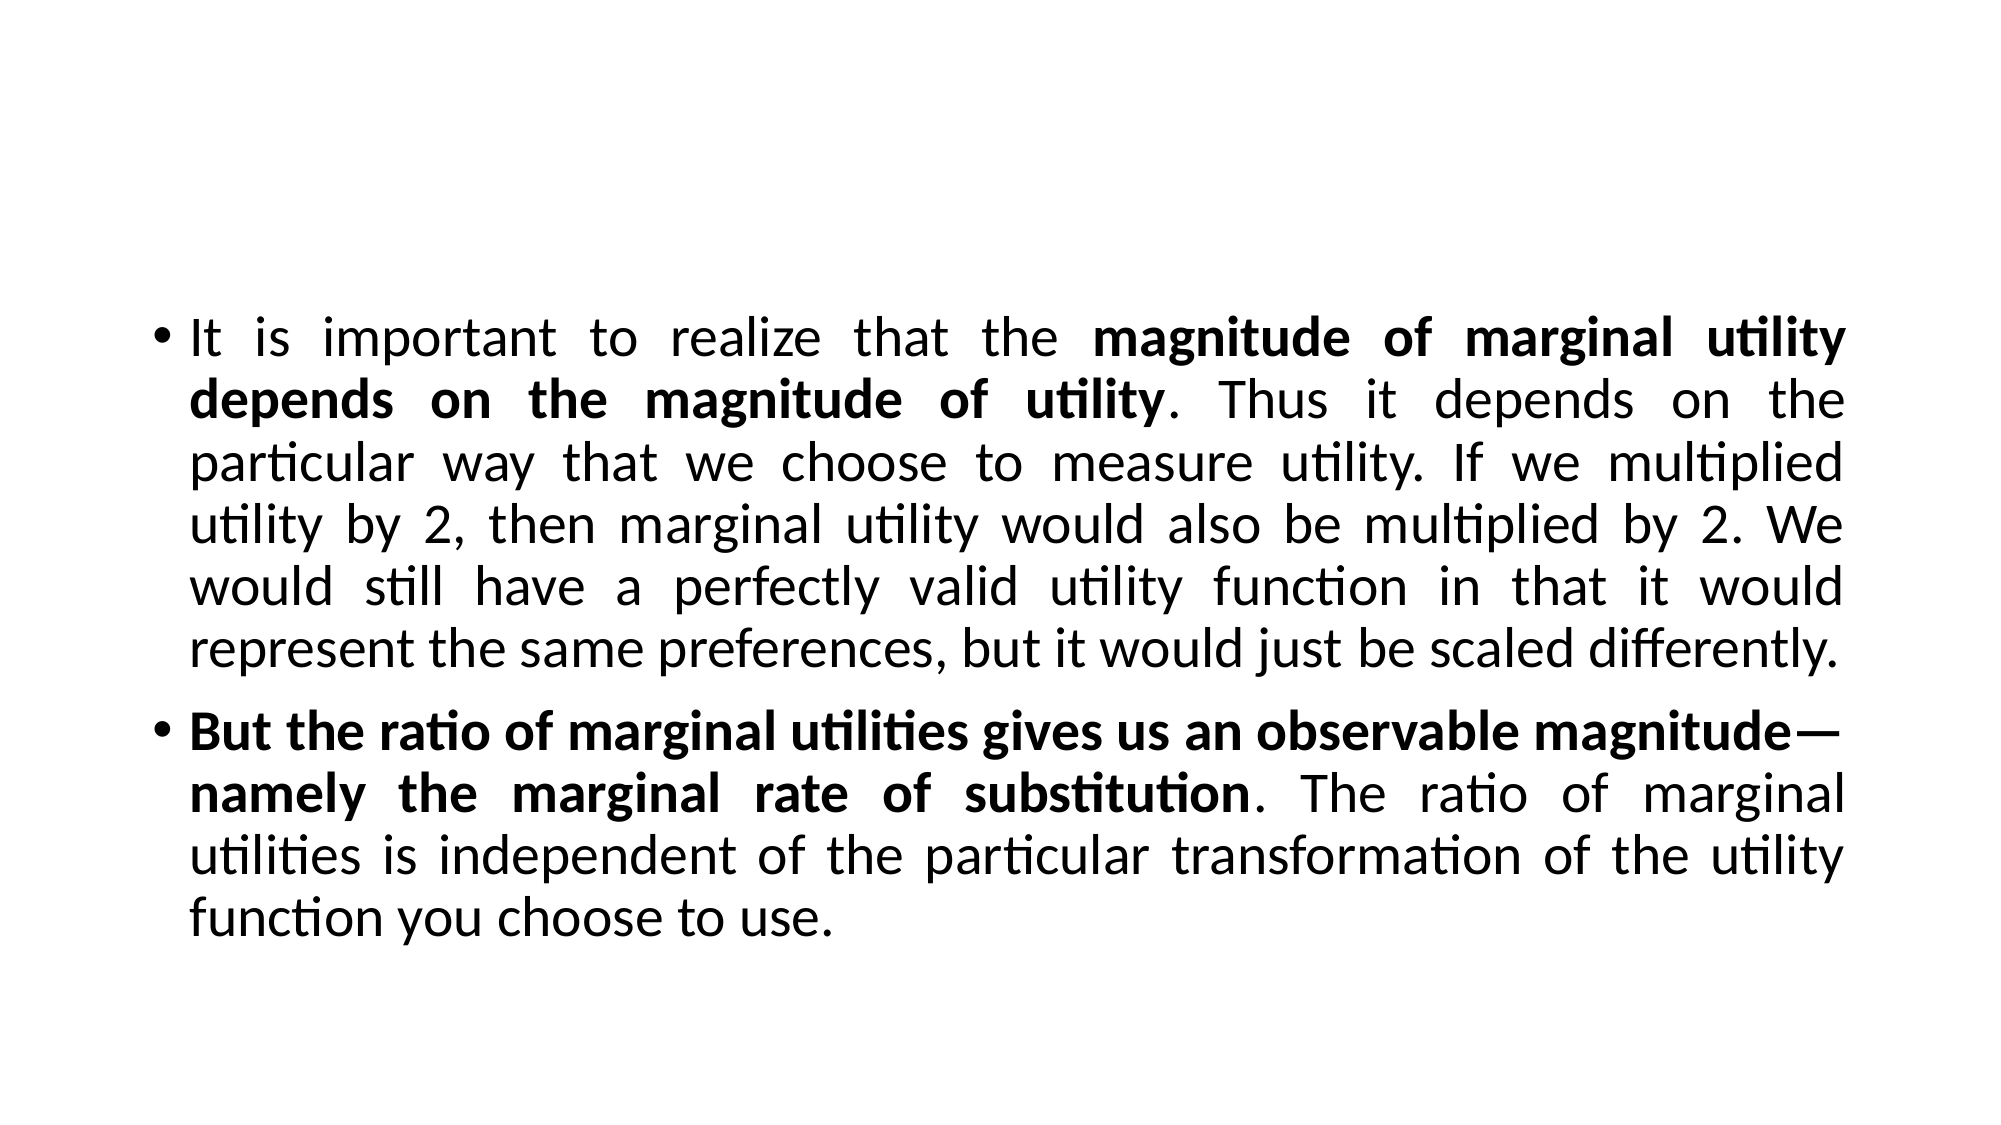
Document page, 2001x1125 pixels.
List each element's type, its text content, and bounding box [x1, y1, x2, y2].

list It is important to realize that the magnitude of marginal utility depends on the magnitude of utility. Thus it depends on the particular way that we choose to measure utility. If we multiplied utility by 2, then marginal utility would also be multiplied by 2. We would still have a perfectly valid utility function in that it would represent the same preferences, but it would just be scaled differently. But the ratio of marginal utilities gives us an observable magnitude— namely the marginal rate of substitution. The ratio of marginal utilities is independent of the particular transformation of the utility function you choose to use. [137, 299, 1863, 1014]
